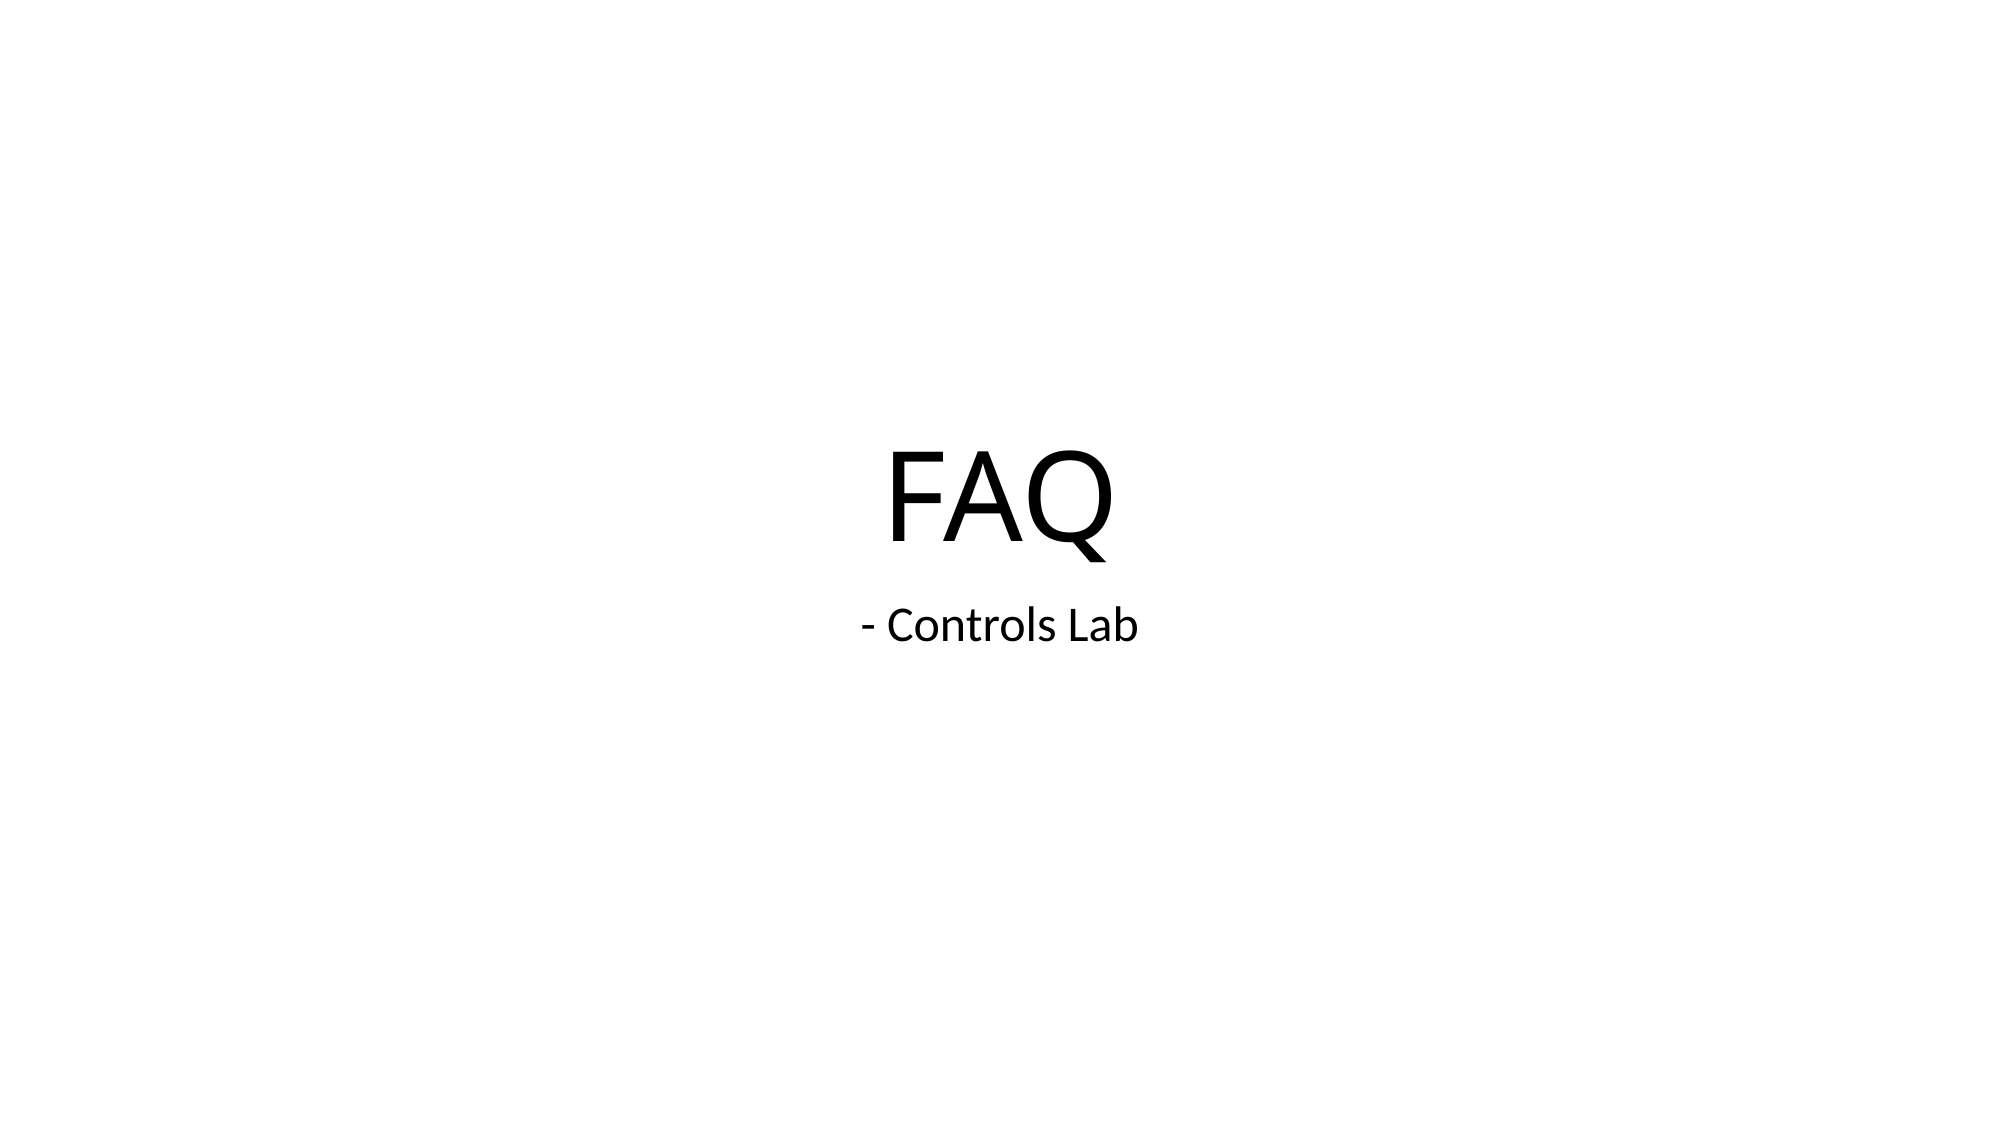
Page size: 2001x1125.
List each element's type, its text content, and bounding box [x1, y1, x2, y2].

title FAQ [249, 184, 1750, 576]
subtitle - Controls Lab [249, 590, 1750, 863]
